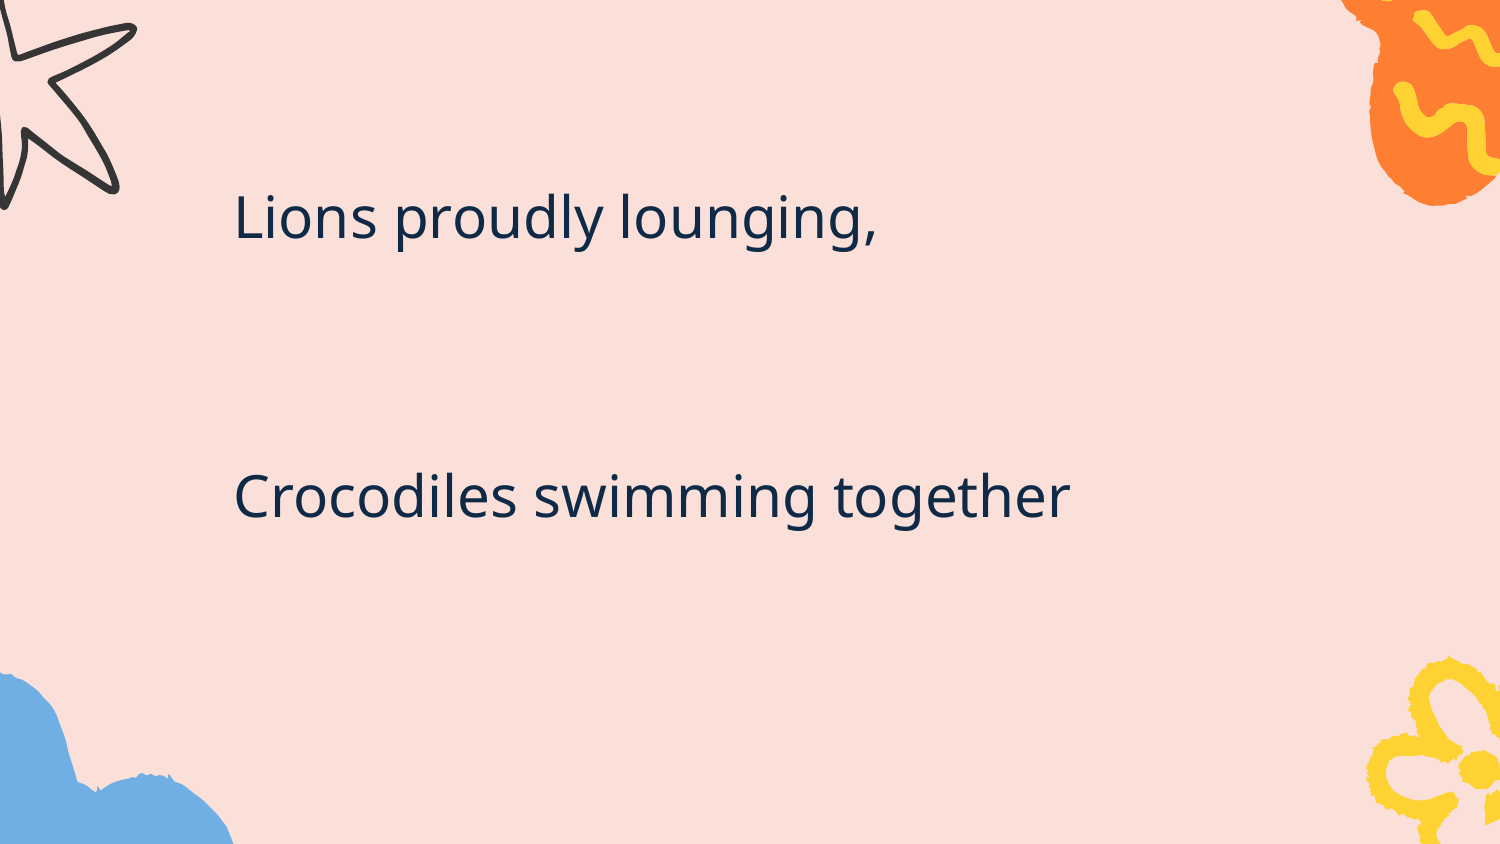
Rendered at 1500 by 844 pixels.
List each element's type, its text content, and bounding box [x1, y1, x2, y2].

subtitle Lions proudly lounging, Crocodiles swimming together [195, 164, 1237, 760]
